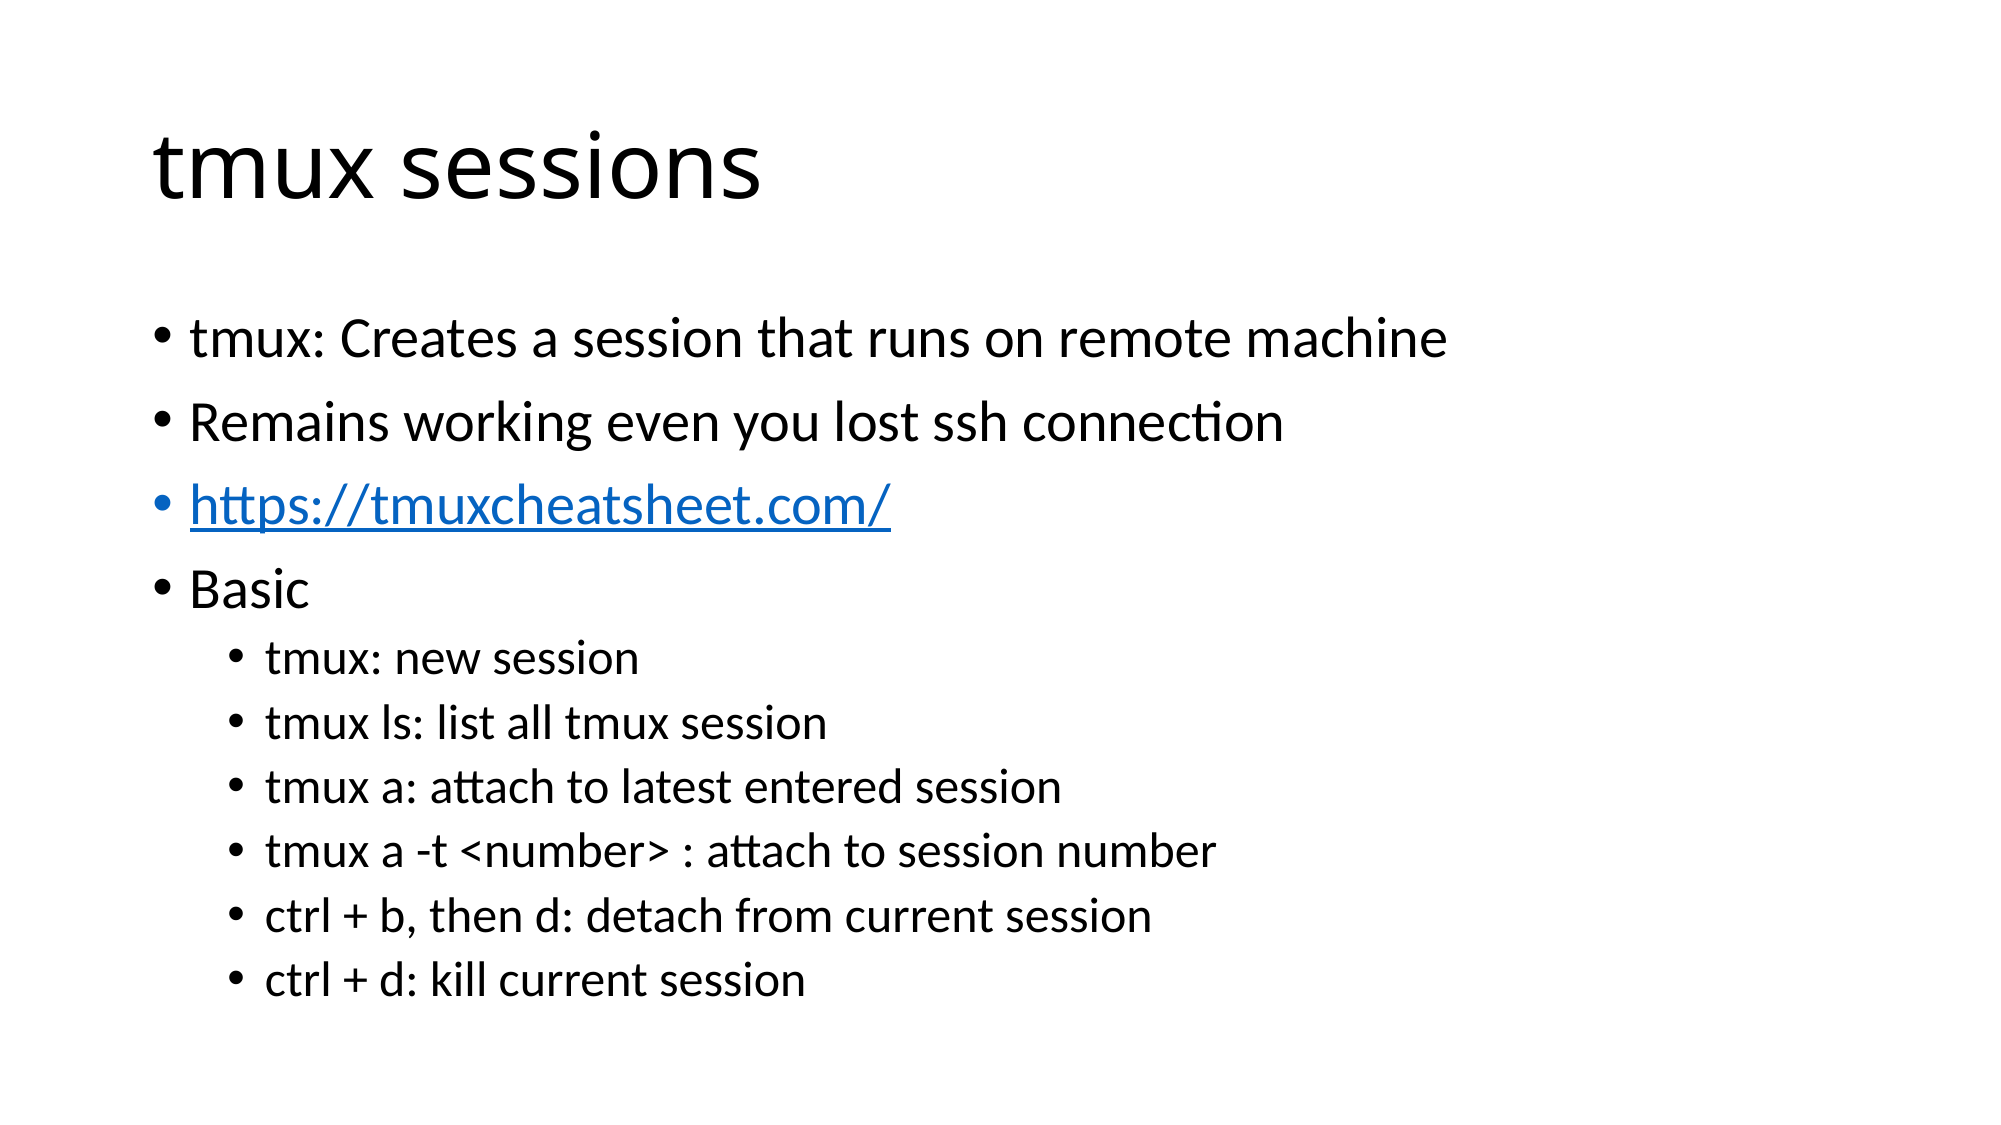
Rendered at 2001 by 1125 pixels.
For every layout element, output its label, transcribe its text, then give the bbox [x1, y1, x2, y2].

title tmux sessions [137, 59, 1863, 278]
list tmux: Creates a session that runs on remote machine Remains working even you lost ssh connection https://tmuxcheatsheet.com/ Basic tmux: new session tmux ls: list all tmux session tmux a: attach to latest entered session tmux a -t <number> : attach to session number ctrl + b, then d: detach from current session ctrl + d: kill current session [137, 299, 1863, 1106]
